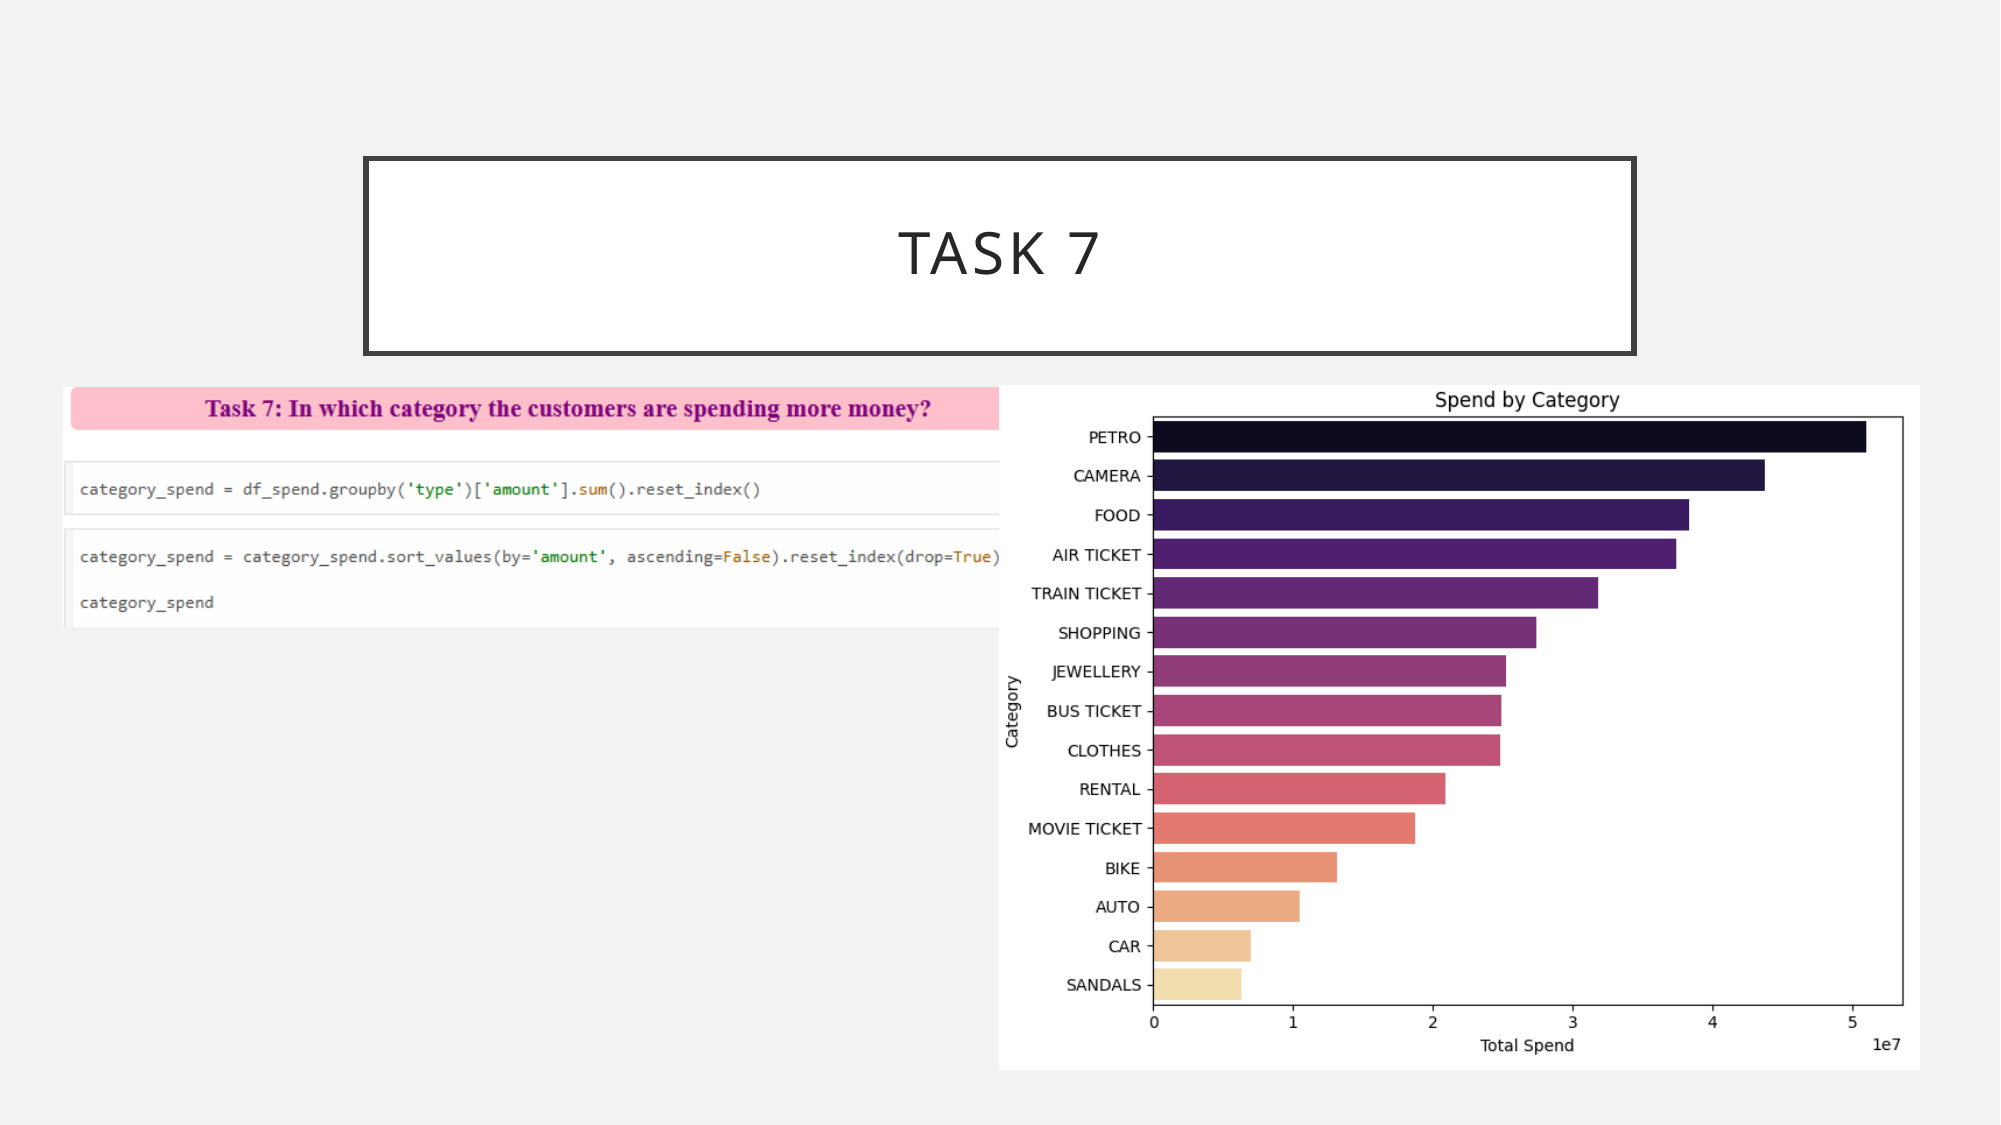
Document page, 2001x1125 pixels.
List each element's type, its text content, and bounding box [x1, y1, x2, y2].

title Task 7 [363, 156, 1637, 356]
picture [63, 385, 1920, 1070]
